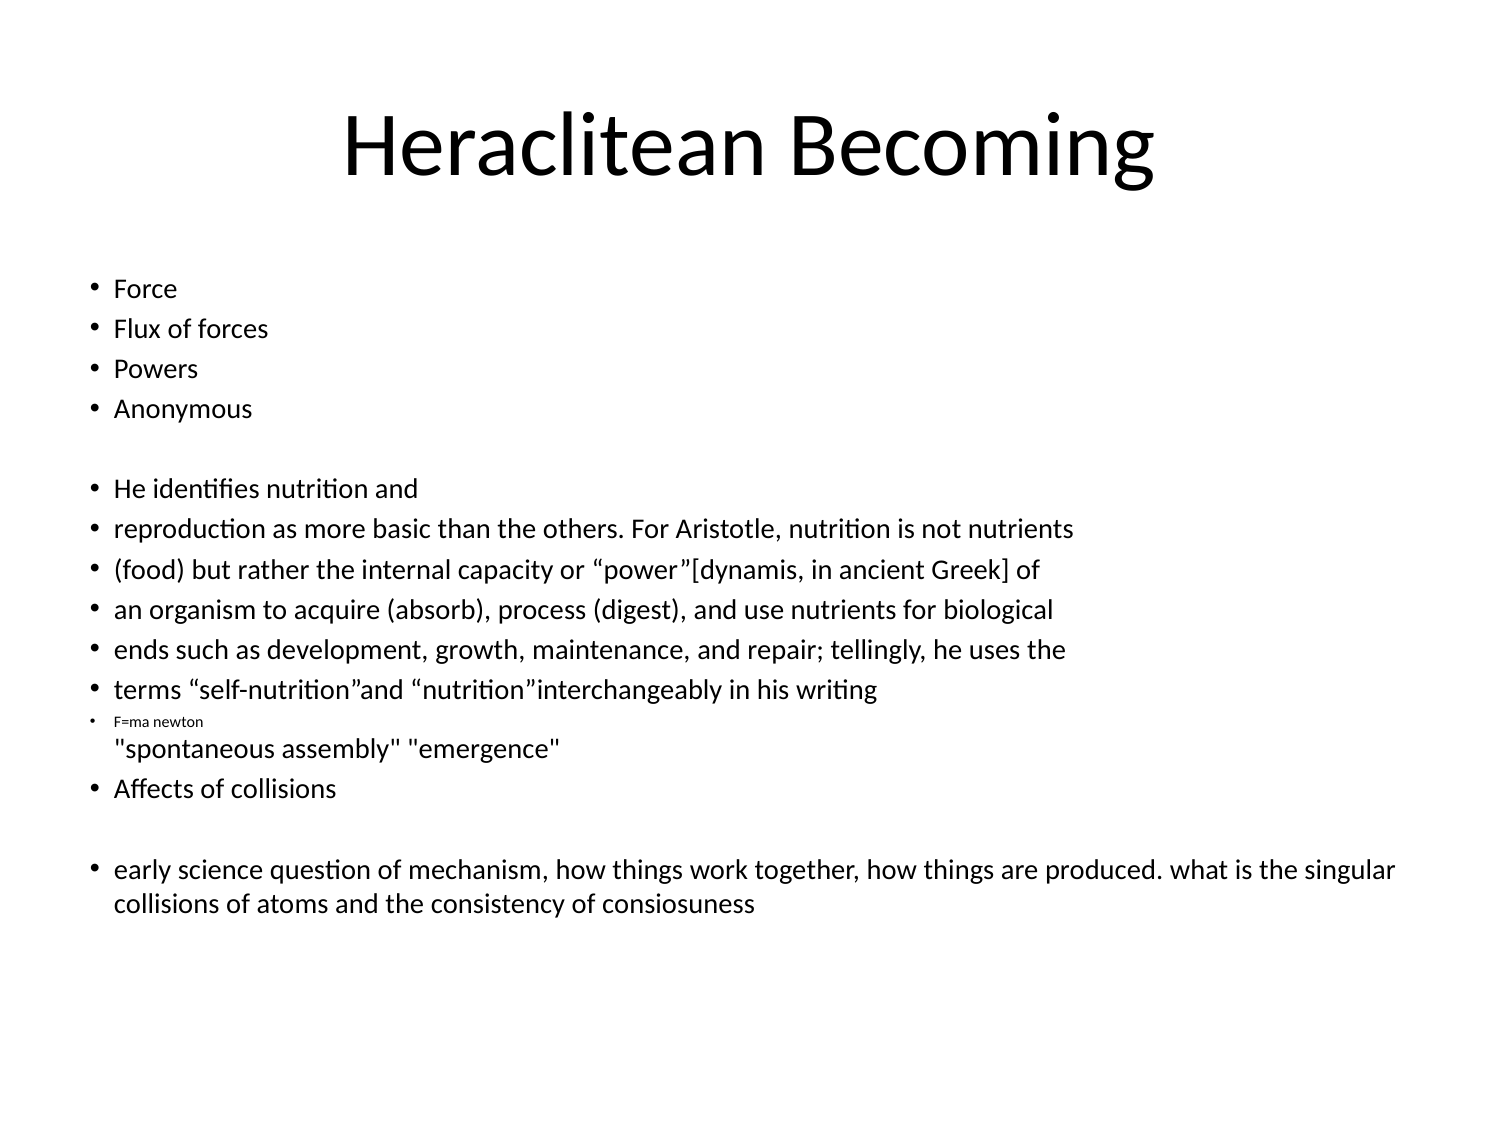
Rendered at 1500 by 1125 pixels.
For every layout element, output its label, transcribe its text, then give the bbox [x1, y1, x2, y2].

text_box Heraclitean Becoming [74, 45, 1425, 233]
text_box Force Flux of forces Powers Anonymous He identifies nutrition and reproduction as more basic than the others. For Aristotle, nutrition is not nutrients (food) but rather the internal capacity or “power”[dynamis, in ancient Greek] of an organism to acquire (absorb), process (digest), and use nutrients for biological ends such as development, growth, maintenance, and repair; tellingly, he uses the terms “self-nutrition”and “nutrition”interchangeably in his writing F=ma newton "spontaneous assembly" "emergence" Affects of collisions early science question of mechanism, how things work together, how things are produced. what is the singular collisions of atoms and the consistency of consiosuness [74, 262, 1425, 1005]
